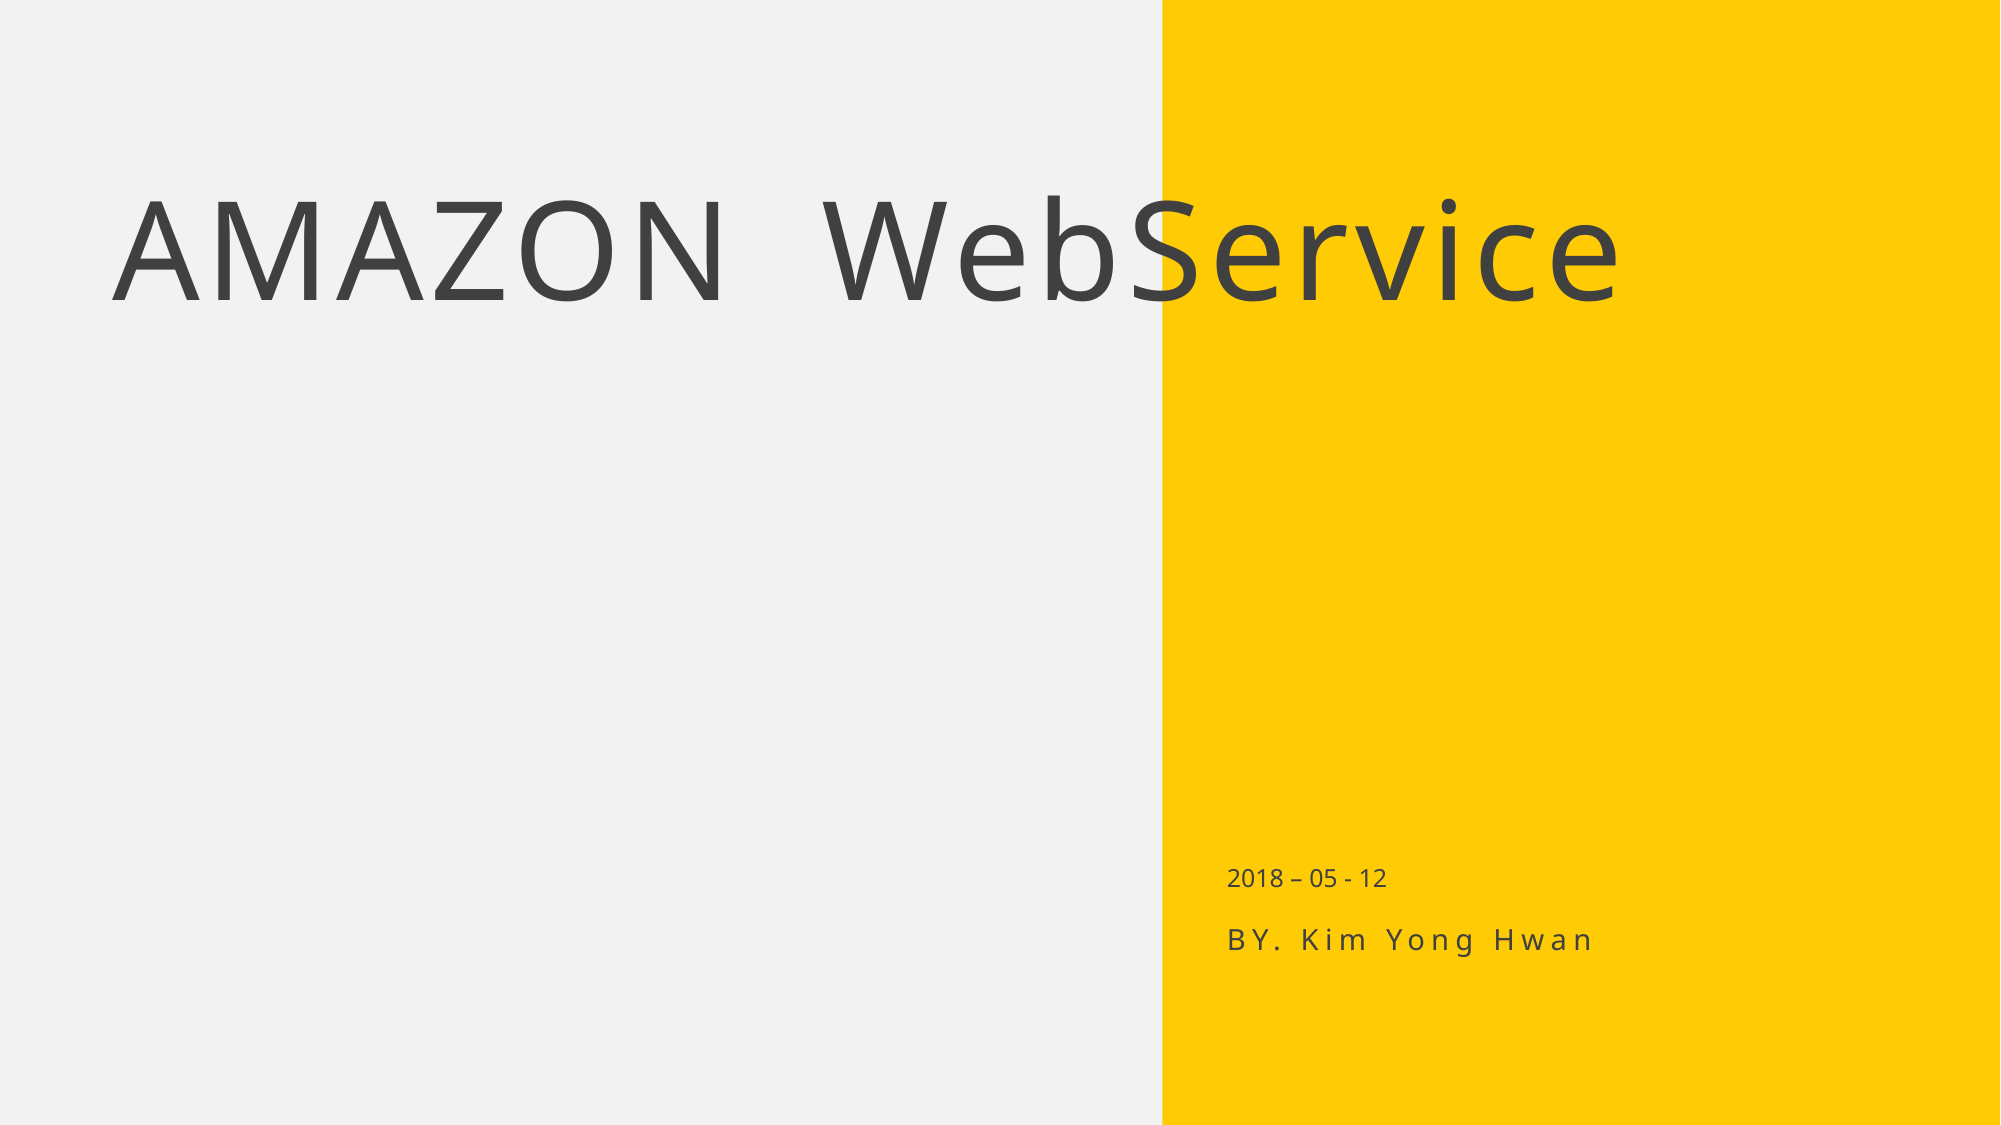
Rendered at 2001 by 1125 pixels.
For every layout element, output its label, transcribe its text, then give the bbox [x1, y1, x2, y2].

text_box BY. Kim Yong Hwan [1212, 901, 1729, 964]
text_box [1161, 0, 2000, 1125]
text_box AMAZON WebService [97, 122, 1671, 336]
text_box 2018 – 05 - 12 [1212, 840, 1729, 901]
